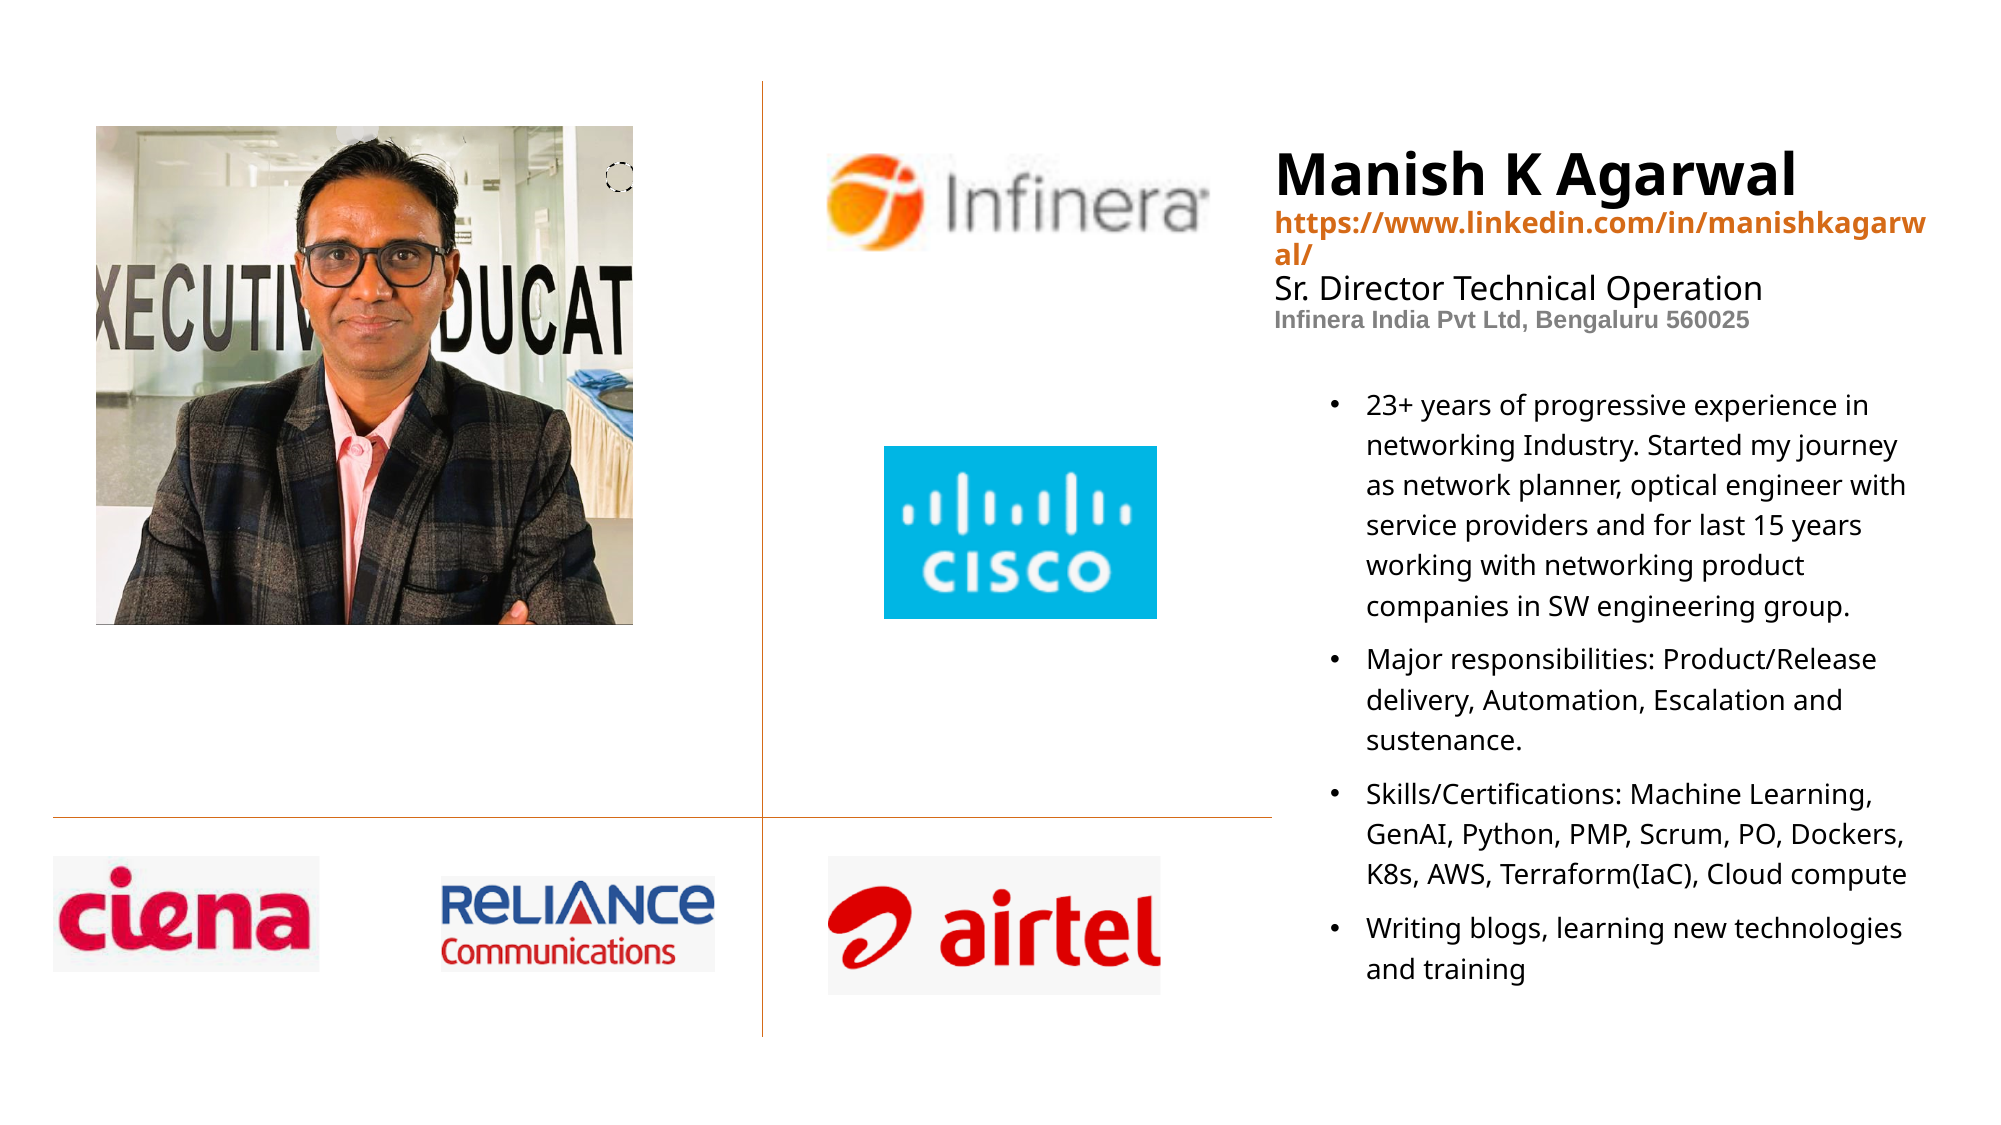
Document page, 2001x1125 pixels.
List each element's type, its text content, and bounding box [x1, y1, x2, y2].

picture [53, 856, 320, 972]
picture [1011, 504, 1023, 525]
picture [1038, 490, 1050, 525]
picture [1120, 504, 1131, 526]
picture [990, 551, 1019, 593]
picture [828, 856, 1162, 995]
picture [930, 490, 942, 526]
picture [1093, 490, 1104, 525]
picture [440, 876, 715, 972]
picture [1026, 551, 1059, 593]
picture [1068, 551, 1111, 593]
picture [804, 111, 1236, 284]
picture [1066, 472, 1077, 535]
picture [923, 551, 955, 593]
picture [957, 472, 969, 535]
picture [96, 126, 633, 625]
title Manish K Agarwal https://www.linkedin.com/in/manishkagarwal/ Sr. Director Technical Operation Infinera India Pvt Ltd, Bengaluru 560025 [1259, 69, 1960, 342]
picture [968, 551, 978, 592]
list 23+ years of progressive experience in networking Industry. Started my journey as network planner, optical engineer with service providers and for last 15 years working with networking product companies in SW engineering group. Major responsibilities: Product/Release delivery, Automation, Escalation and sustenance. Skills/Certifications: Machine Learning, GenAI, Python, PMP, Scrum, PO, Dockers, K8s, AWS, Terraform(IaC), Cloud compute Writing blogs, learning new technologies and training [1315, 373, 1934, 1055]
picture [984, 490, 996, 525]
picture [902, 504, 914, 525]
